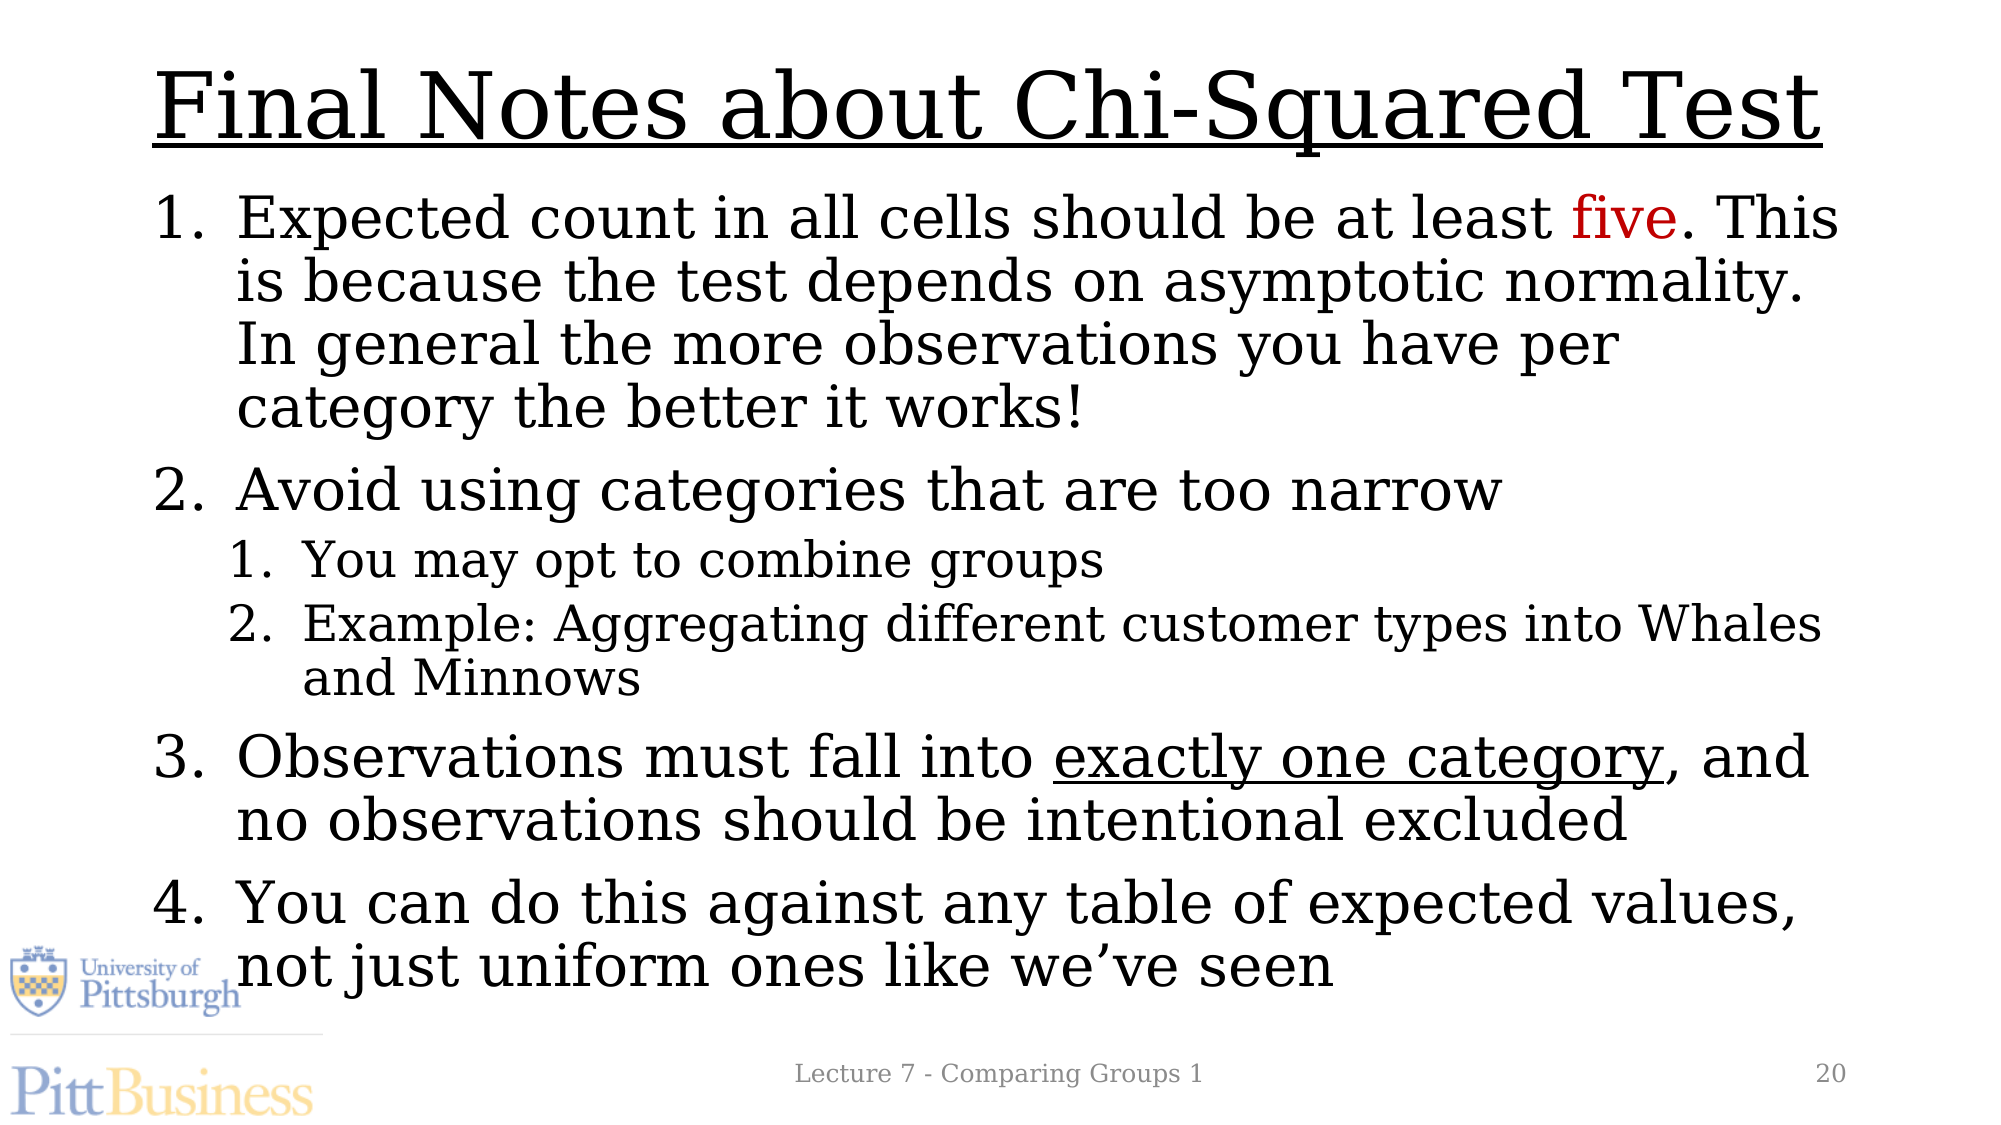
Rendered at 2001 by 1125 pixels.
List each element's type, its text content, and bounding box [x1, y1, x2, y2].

list Expected count in all cells should be at least five. This is because the test depends on asymptotic normality. In general the more observations you have per category the better it works! Avoid using categories that are too narrow You may opt to combine groups Example: Aggregating different customer types into Whales and Minnows Observations must fall into exactly one category, and no observations should be intentional excluded You can do this against any table of expected values, not just uniform ones like we’ve seen [137, 180, 1863, 1014]
footer Lecture 7 - Comparing Groups 1 [662, 1042, 1338, 1103]
title Final Notes about Chi-Squared Test [137, 0, 1863, 180]
slide_number 20 [1412, 1042, 1863, 1103]
